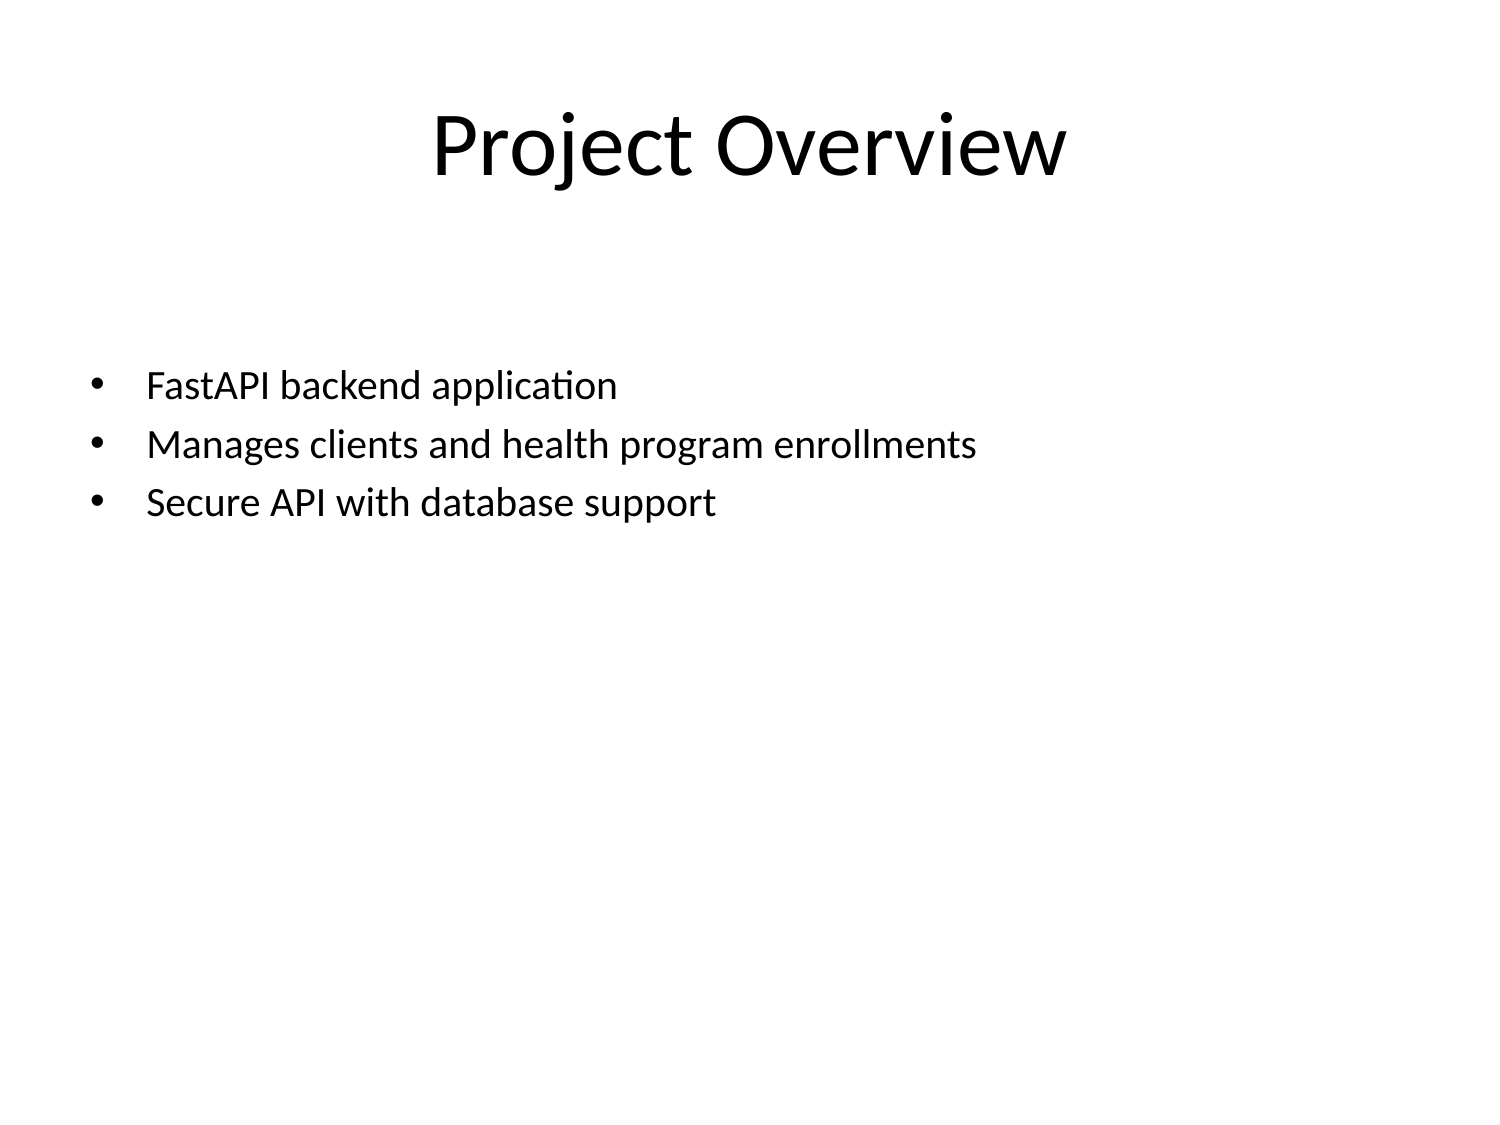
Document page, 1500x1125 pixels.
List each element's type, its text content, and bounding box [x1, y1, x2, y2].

title Project Overview [75, 45, 1425, 233]
list FastAPI backend application Manages clients and health program enrollments Secure API with database support [75, 262, 1425, 1005]
